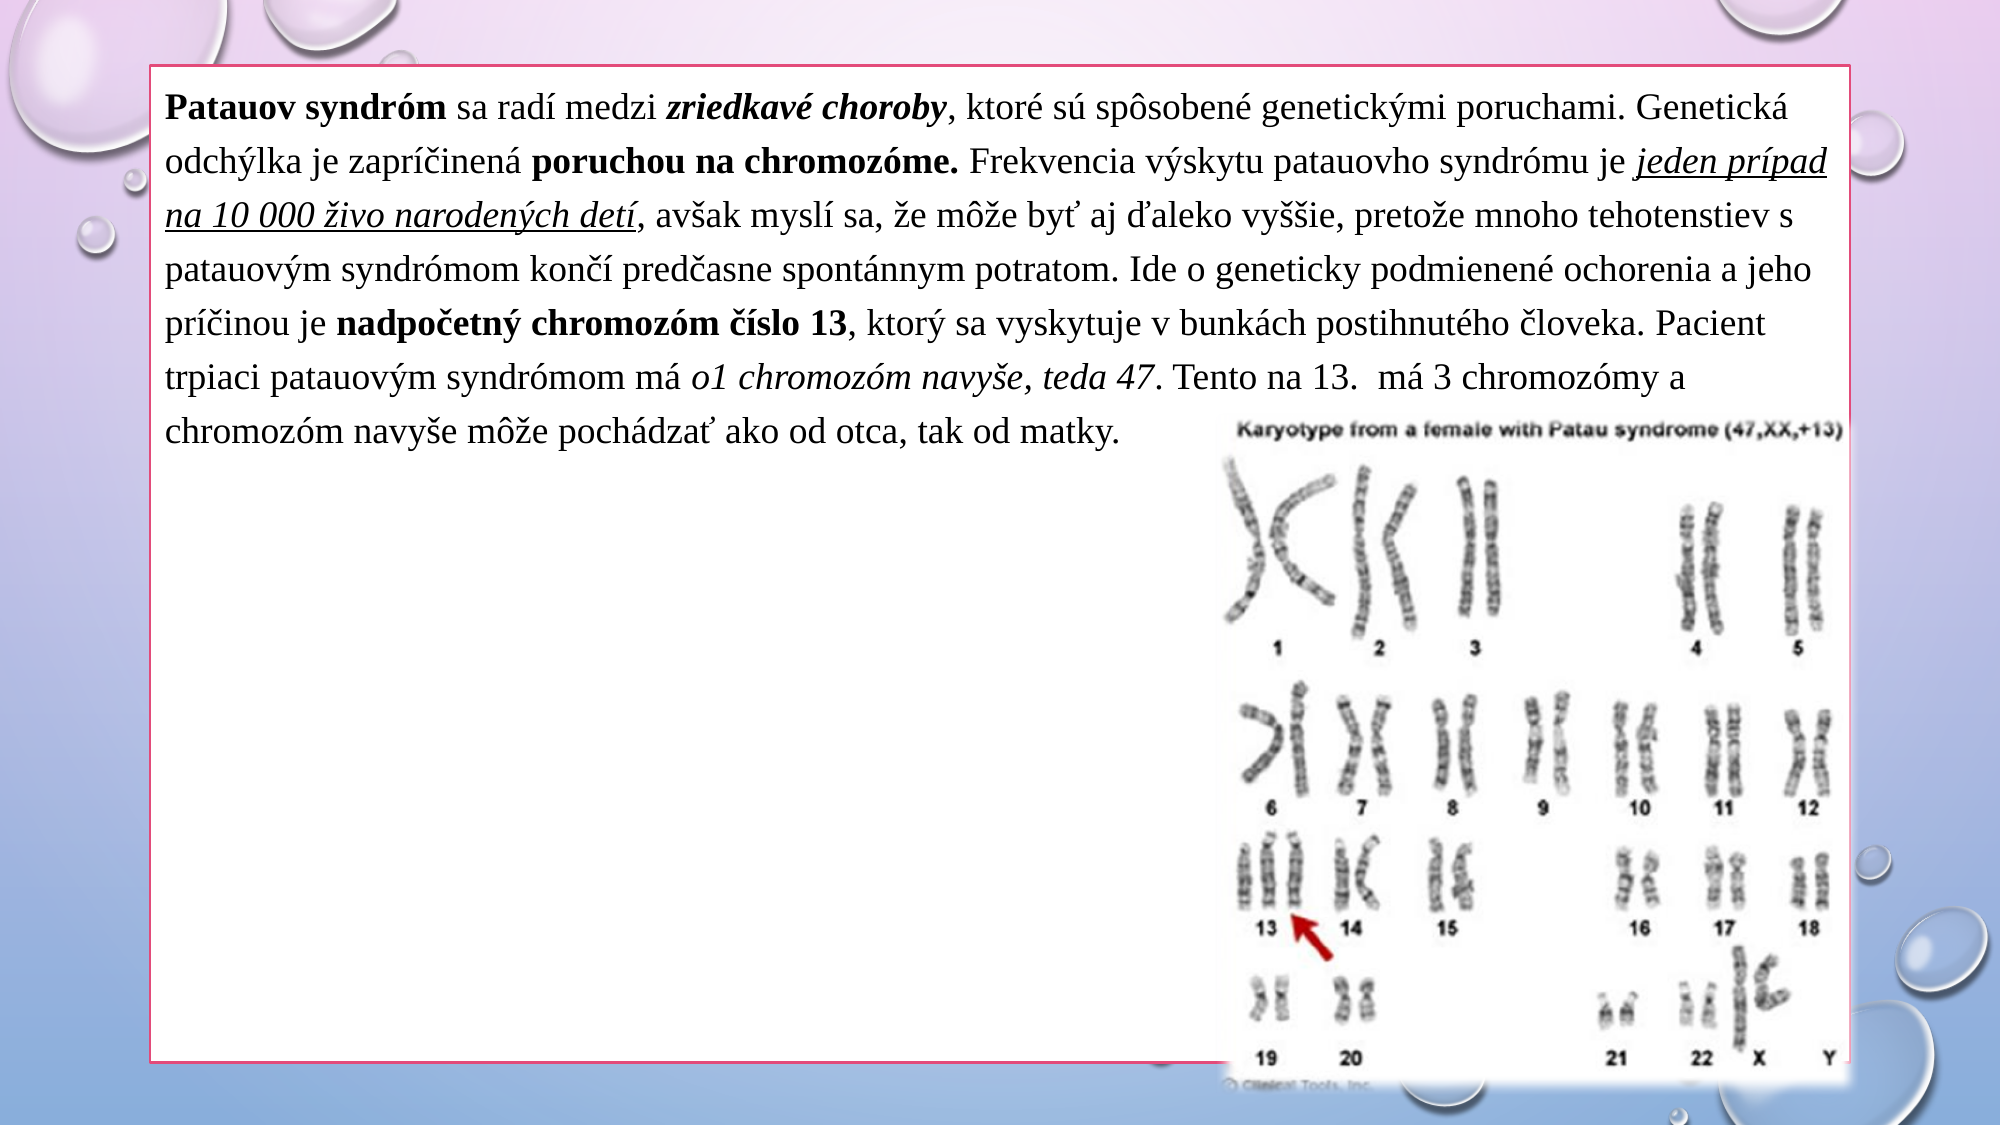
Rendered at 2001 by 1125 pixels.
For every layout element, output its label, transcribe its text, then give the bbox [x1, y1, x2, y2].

list Patauov syndróm sa radí medzi zriedkavé choroby, ktoré sú spôsobené genetickými poruchami. Genetická odchýlka je zapríčinená poruchou na chromozóme. Frekvencia výskytu patauovho syndrómu je jeden prípad na 10 000 živo narodených detí, avšak myslí sa, že môže byť aj ďaleko vyššie, pretože mnoho tehotenstiev s patauovým syndrómom končí predčasne spontánnym potratom. Ide o geneticky podmienené ochorenia a jeho príčinou je nadpočetný chromozóm číslo 13, ktorý sa vyskytuje v bunkách postihnutého človeka. Pacient trpiaci patauovým syndrómom má o1 chromozóm navyše, teda 47. Tento na 13. má 3 chromozómy a chromozóm navyše môže pochádzať ako od otca, tak od matky. [149, 64, 1851, 1064]
picture [0, 0, 2000, 1125]
